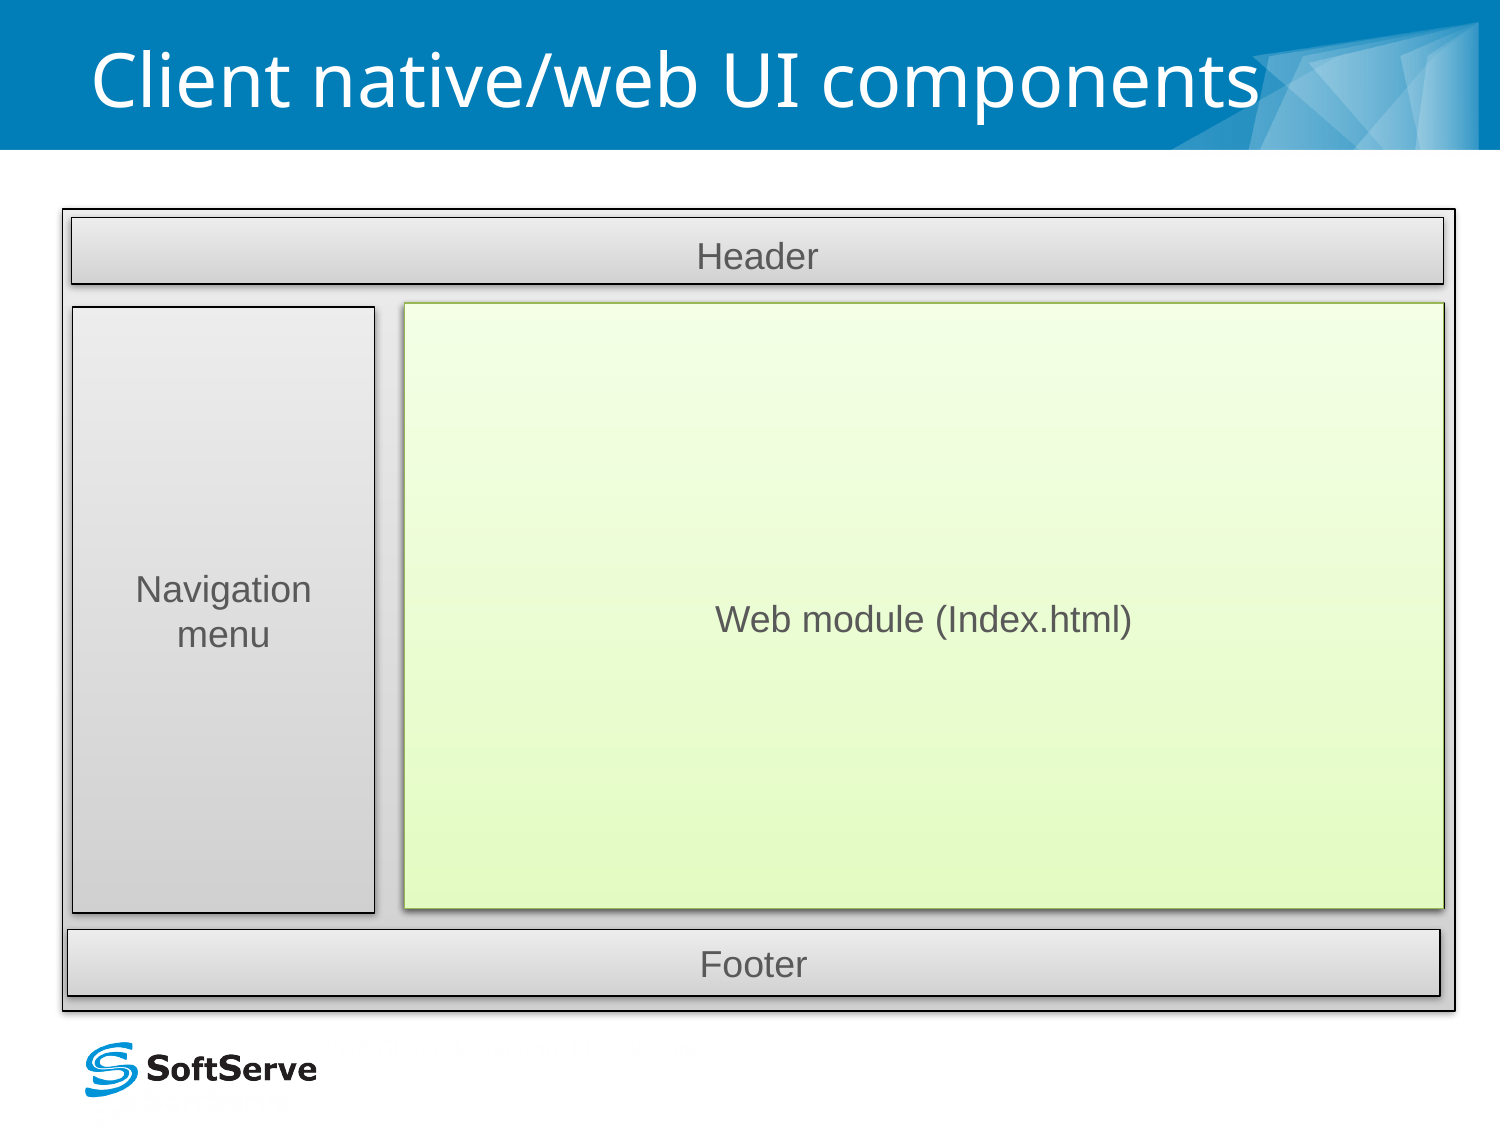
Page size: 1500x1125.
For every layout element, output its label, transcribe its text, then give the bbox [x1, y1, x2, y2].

text_box Footer [67, 929, 1441, 997]
picture [0, 23, 1500, 1125]
text_box Navigation menu [72, 306, 375, 914]
text_box Header [71, 217, 1444, 285]
text_box [49, 149, 200, 300]
title Client native/web UI components [75, 2, 1440, 153]
text_box Web module (Index.html) [404, 302, 1444, 909]
text_box [62, 208, 1456, 1012]
